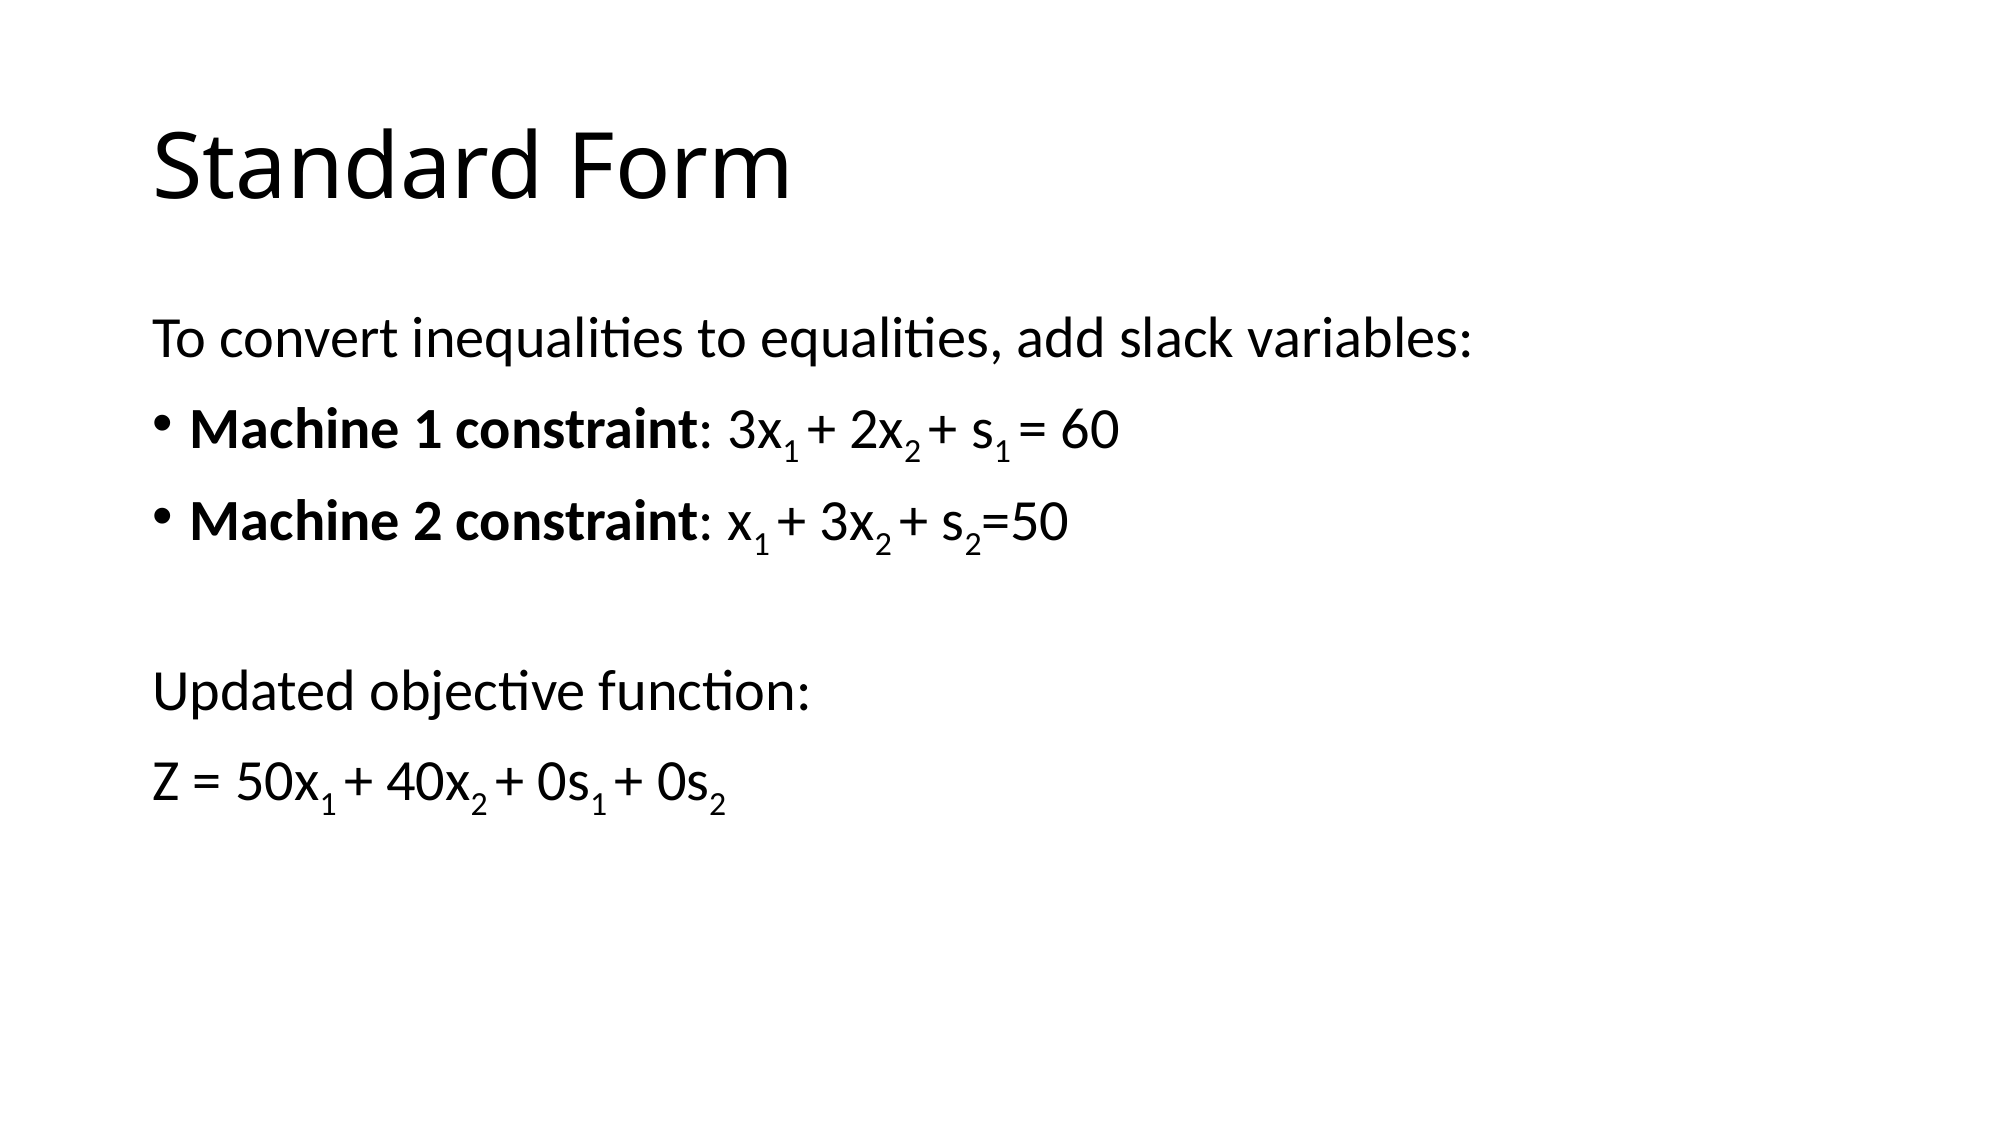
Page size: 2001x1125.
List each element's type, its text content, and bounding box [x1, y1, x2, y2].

title Standard Form [137, 59, 1863, 278]
list To convert inequalities to equalities, add slack variables: Machine 1 constraint: 3x1 + 2x2 + s1 = 60 Machine 2 constraint: x1 + 3x2 + s2=50 Updated objective function: Z = 50x1 + 40x2 + 0s1 + 0s2​ [137, 299, 1863, 1014]
